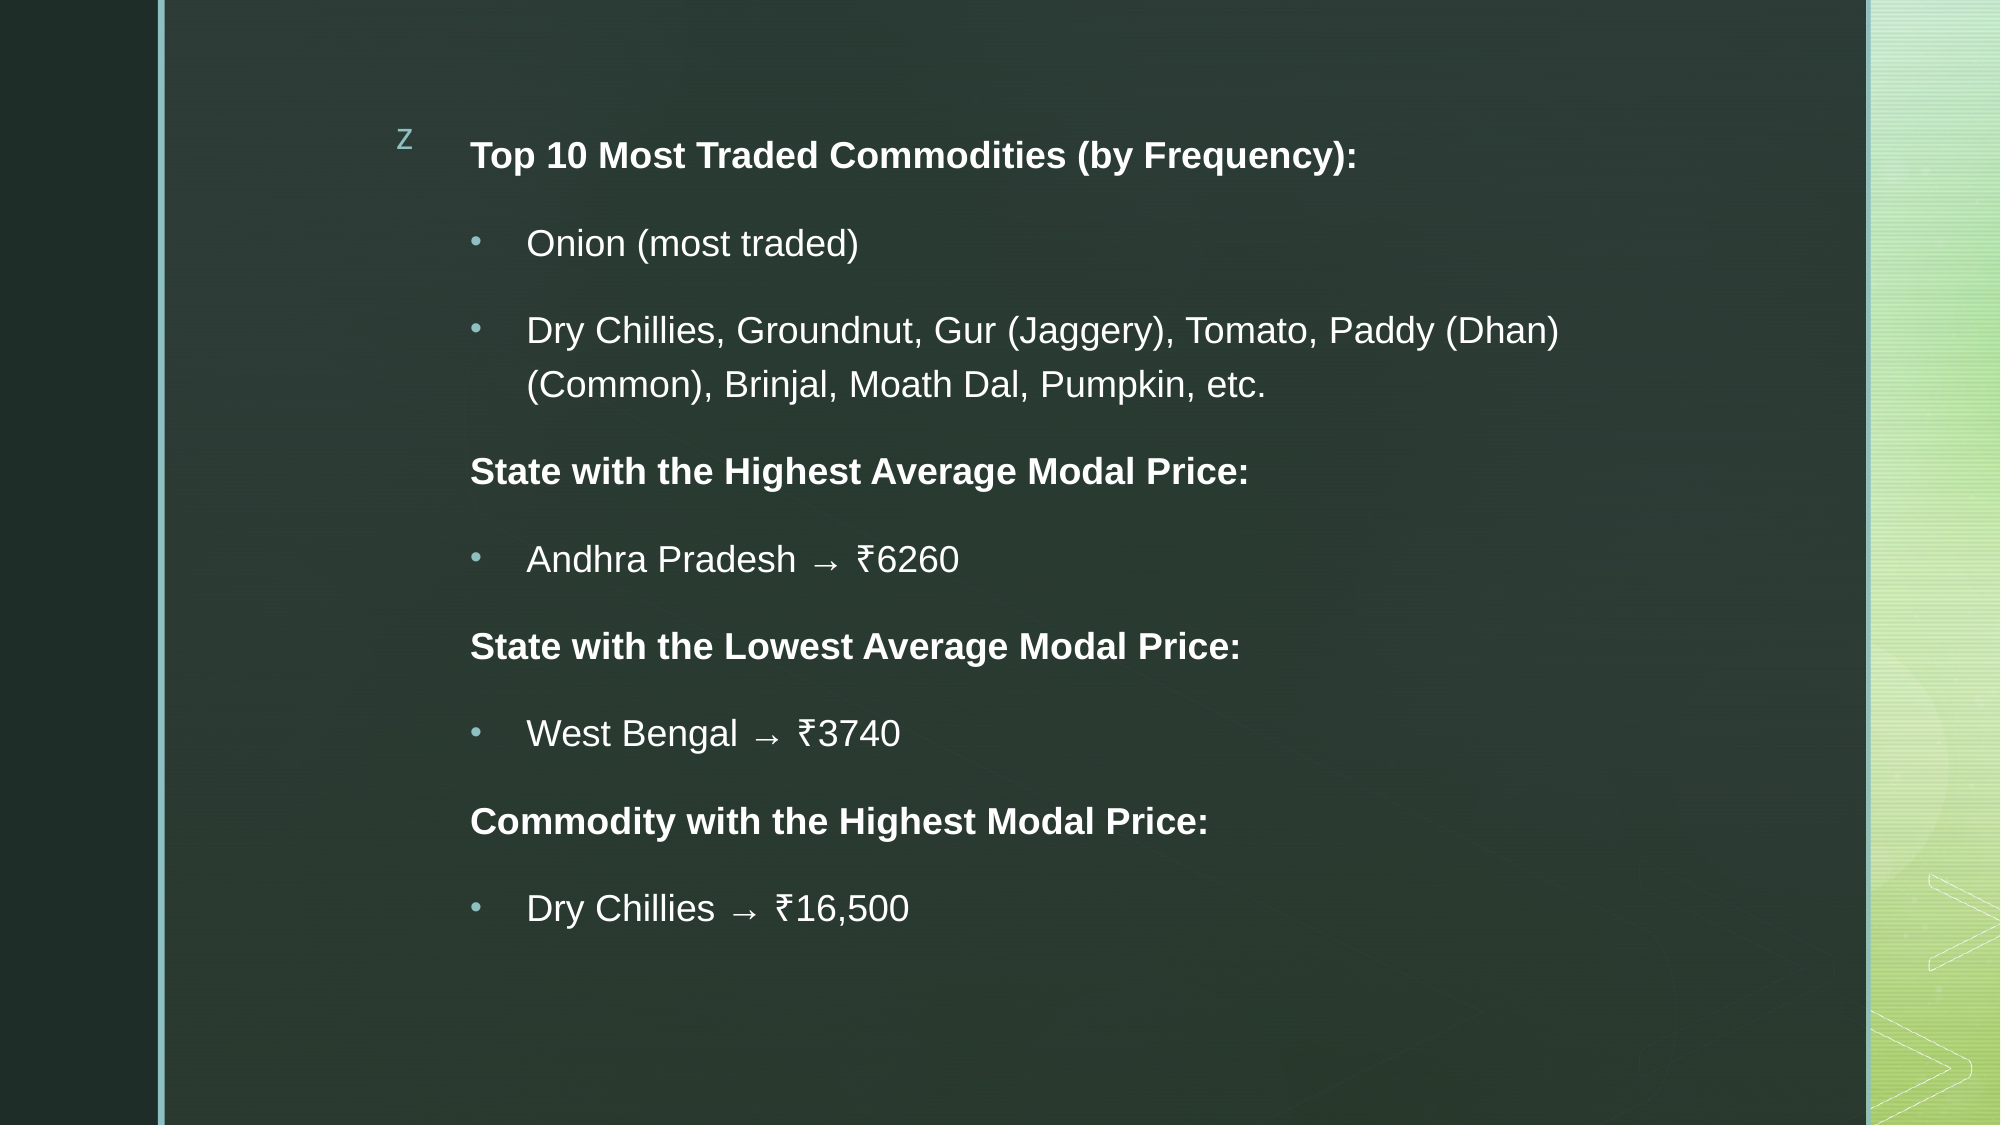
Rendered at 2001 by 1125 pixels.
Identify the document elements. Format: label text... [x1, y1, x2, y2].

picture [1871, 0, 2001, 1125]
list Top 10 Most Traded Commodities (by Frequency): Onion (most traded) Dry Chillies, Groundnut, Gur (Jaggery), Tomato, Paddy (Dhan) (Common), Brinjal, Moath Dal, Pumpkin, etc. State with the Highest Average Modal Price: Andhra Pradesh → ₹6260 State with the Lowest Average Modal Price: West Bengal → ₹3740 Commodity with the Highest Modal Price: Dry Chillies → ₹16,500 [454, 67, 1734, 993]
